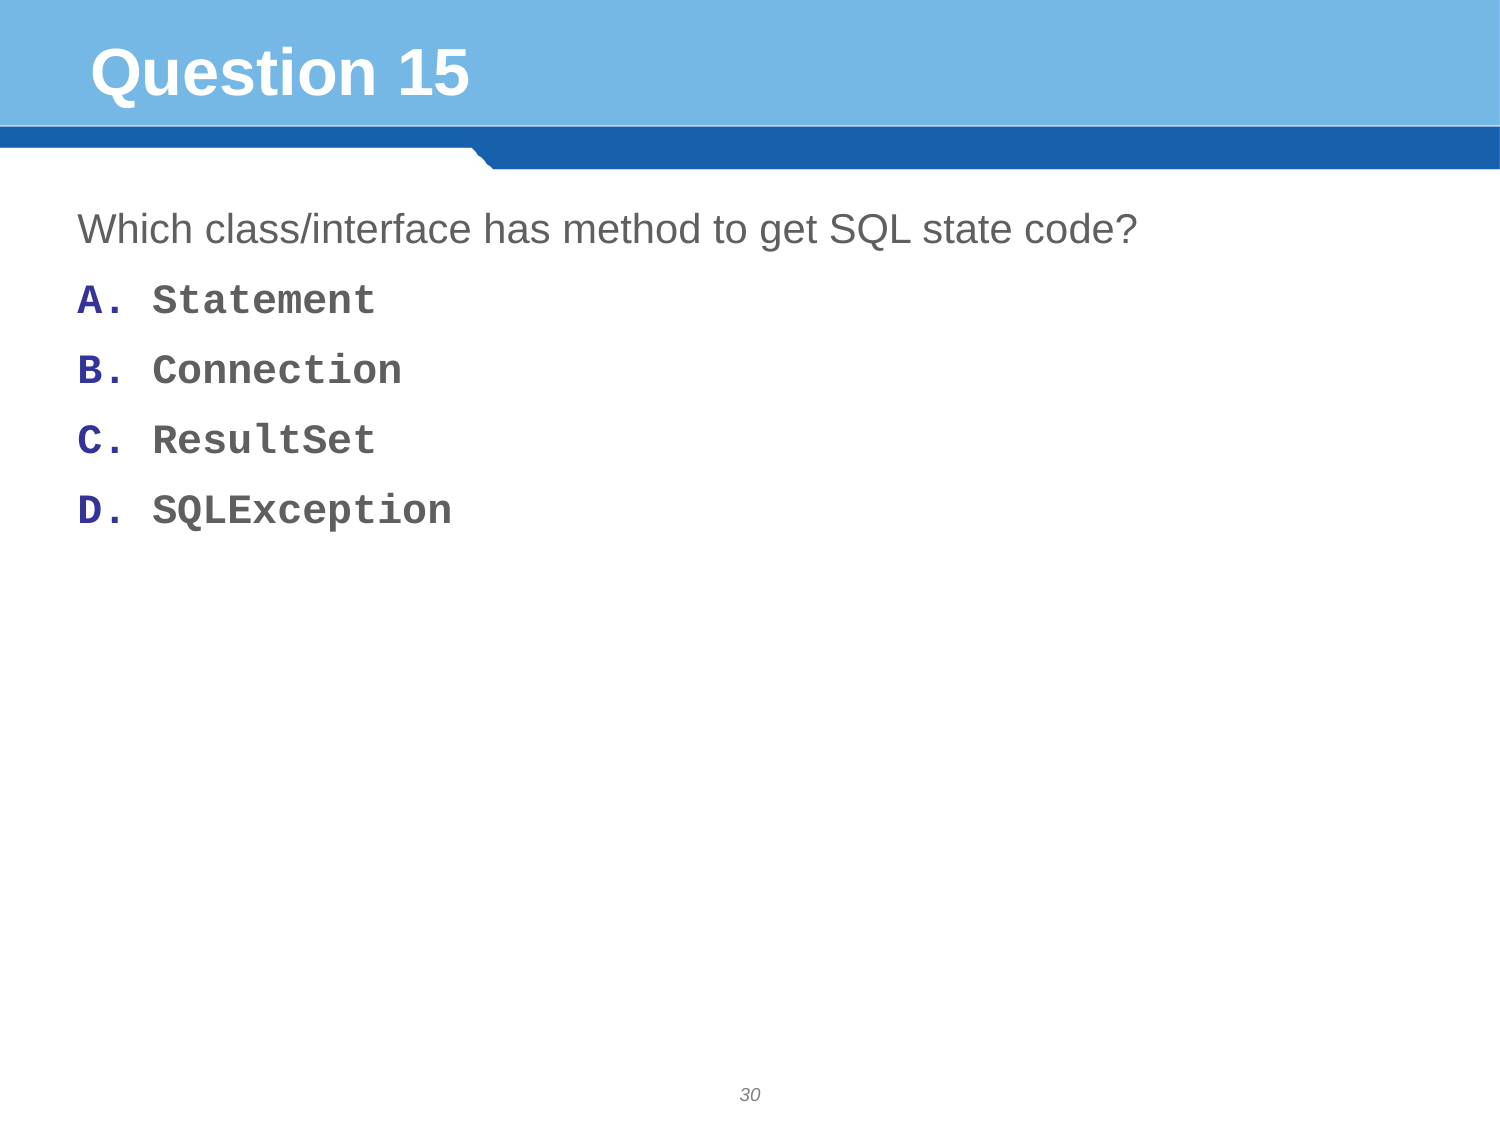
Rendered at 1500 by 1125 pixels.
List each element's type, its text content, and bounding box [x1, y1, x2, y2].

slide_number 30 [574, 1074, 926, 1115]
text_box Which class/interface has method to get SQL state code? Statement Connection ResultSet SQLException [62, 174, 1450, 610]
picture [0, 0, 1500, 188]
title Question 15 [74, 0, 1426, 138]
